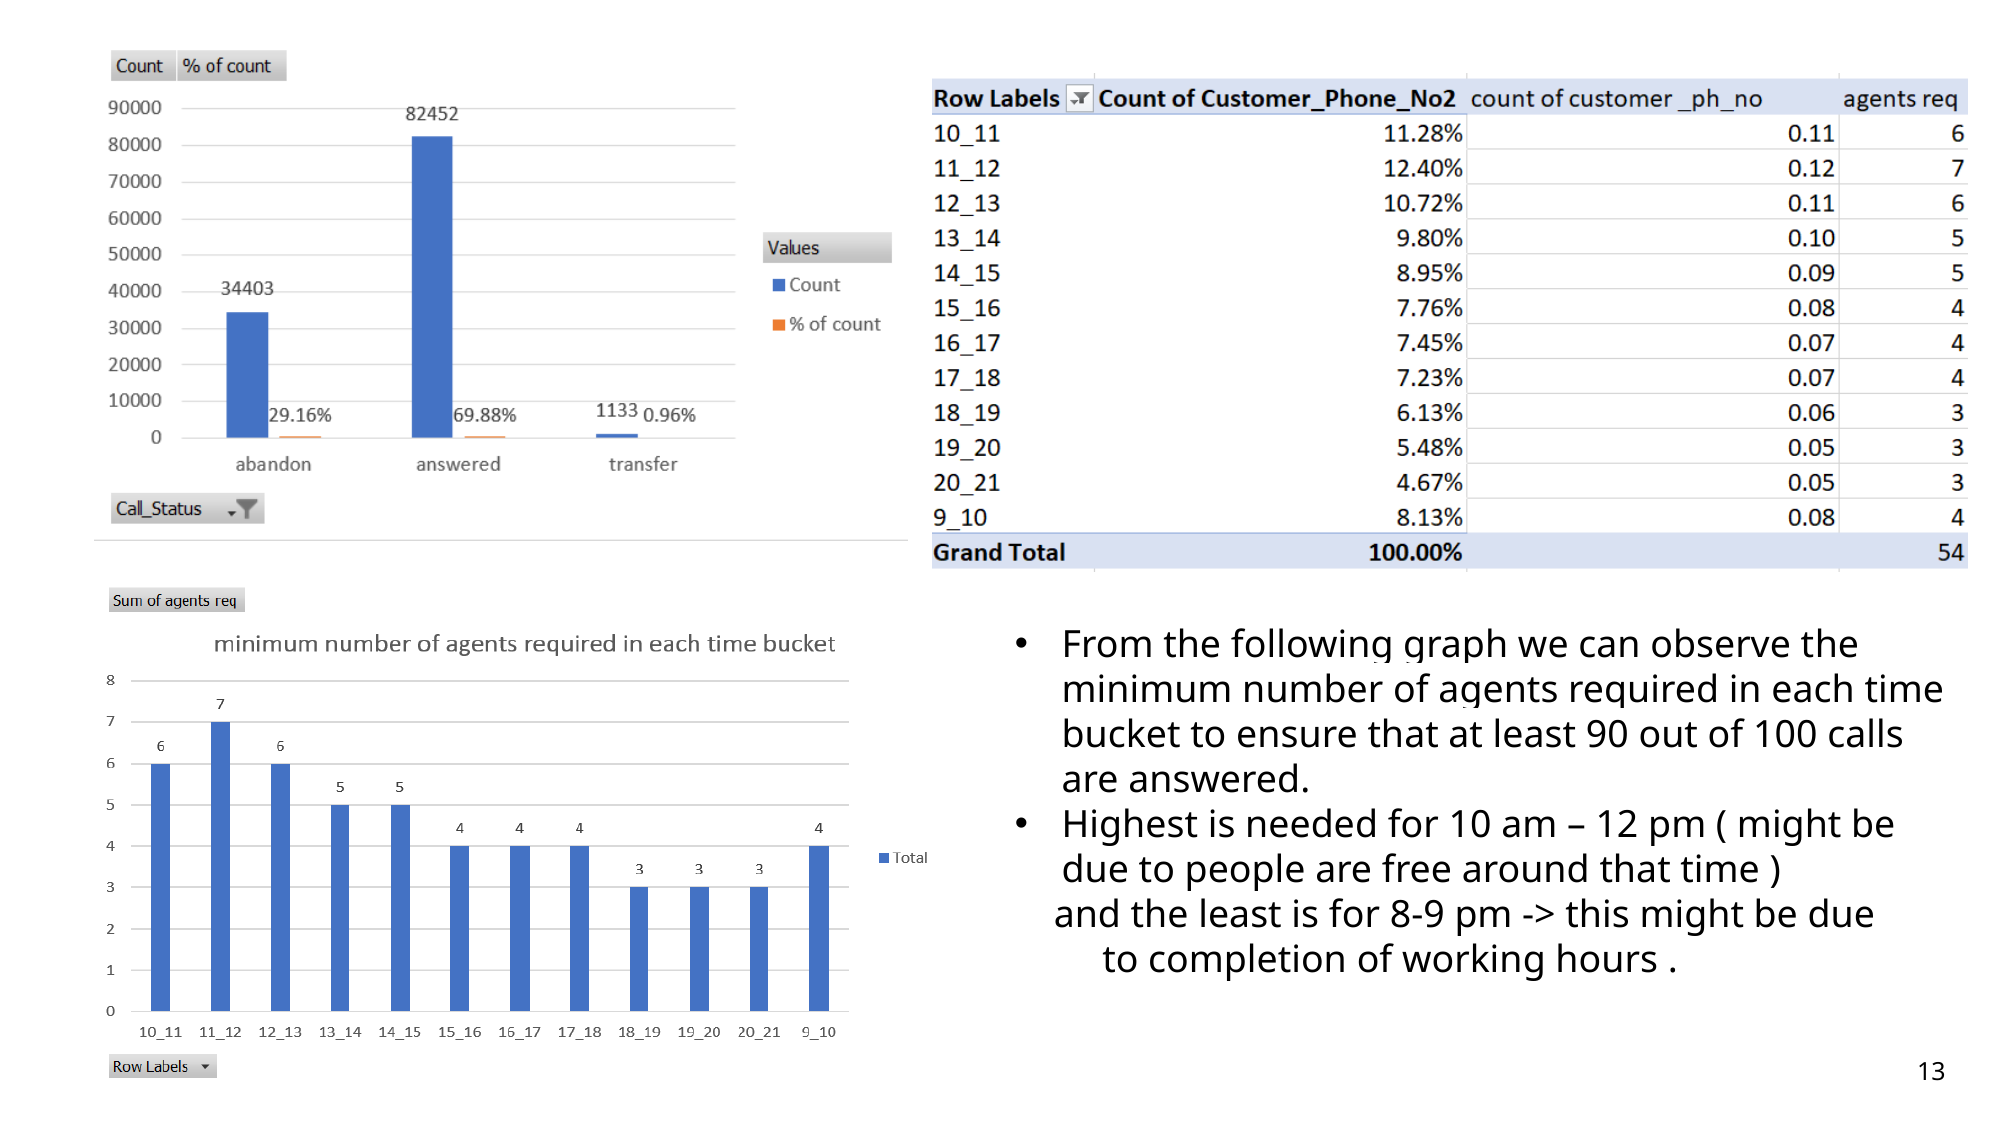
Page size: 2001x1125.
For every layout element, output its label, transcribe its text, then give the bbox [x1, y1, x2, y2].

picture [94, 577, 947, 1086]
slide_number 13 [1510, 1042, 1961, 1103]
text_box From the following graph we can observe the minimum number of agents required in each time bucket to ensure that at least 90 out of 100 calls are answered. Highest is needed for 10 am – 12 pm ( might be due to people are free around that time ) and the least is for 8-9 pm -> this might be due to completion of working hours . [999, 613, 1968, 1033]
picture [94, 38, 908, 541]
picture [932, 73, 1968, 572]
